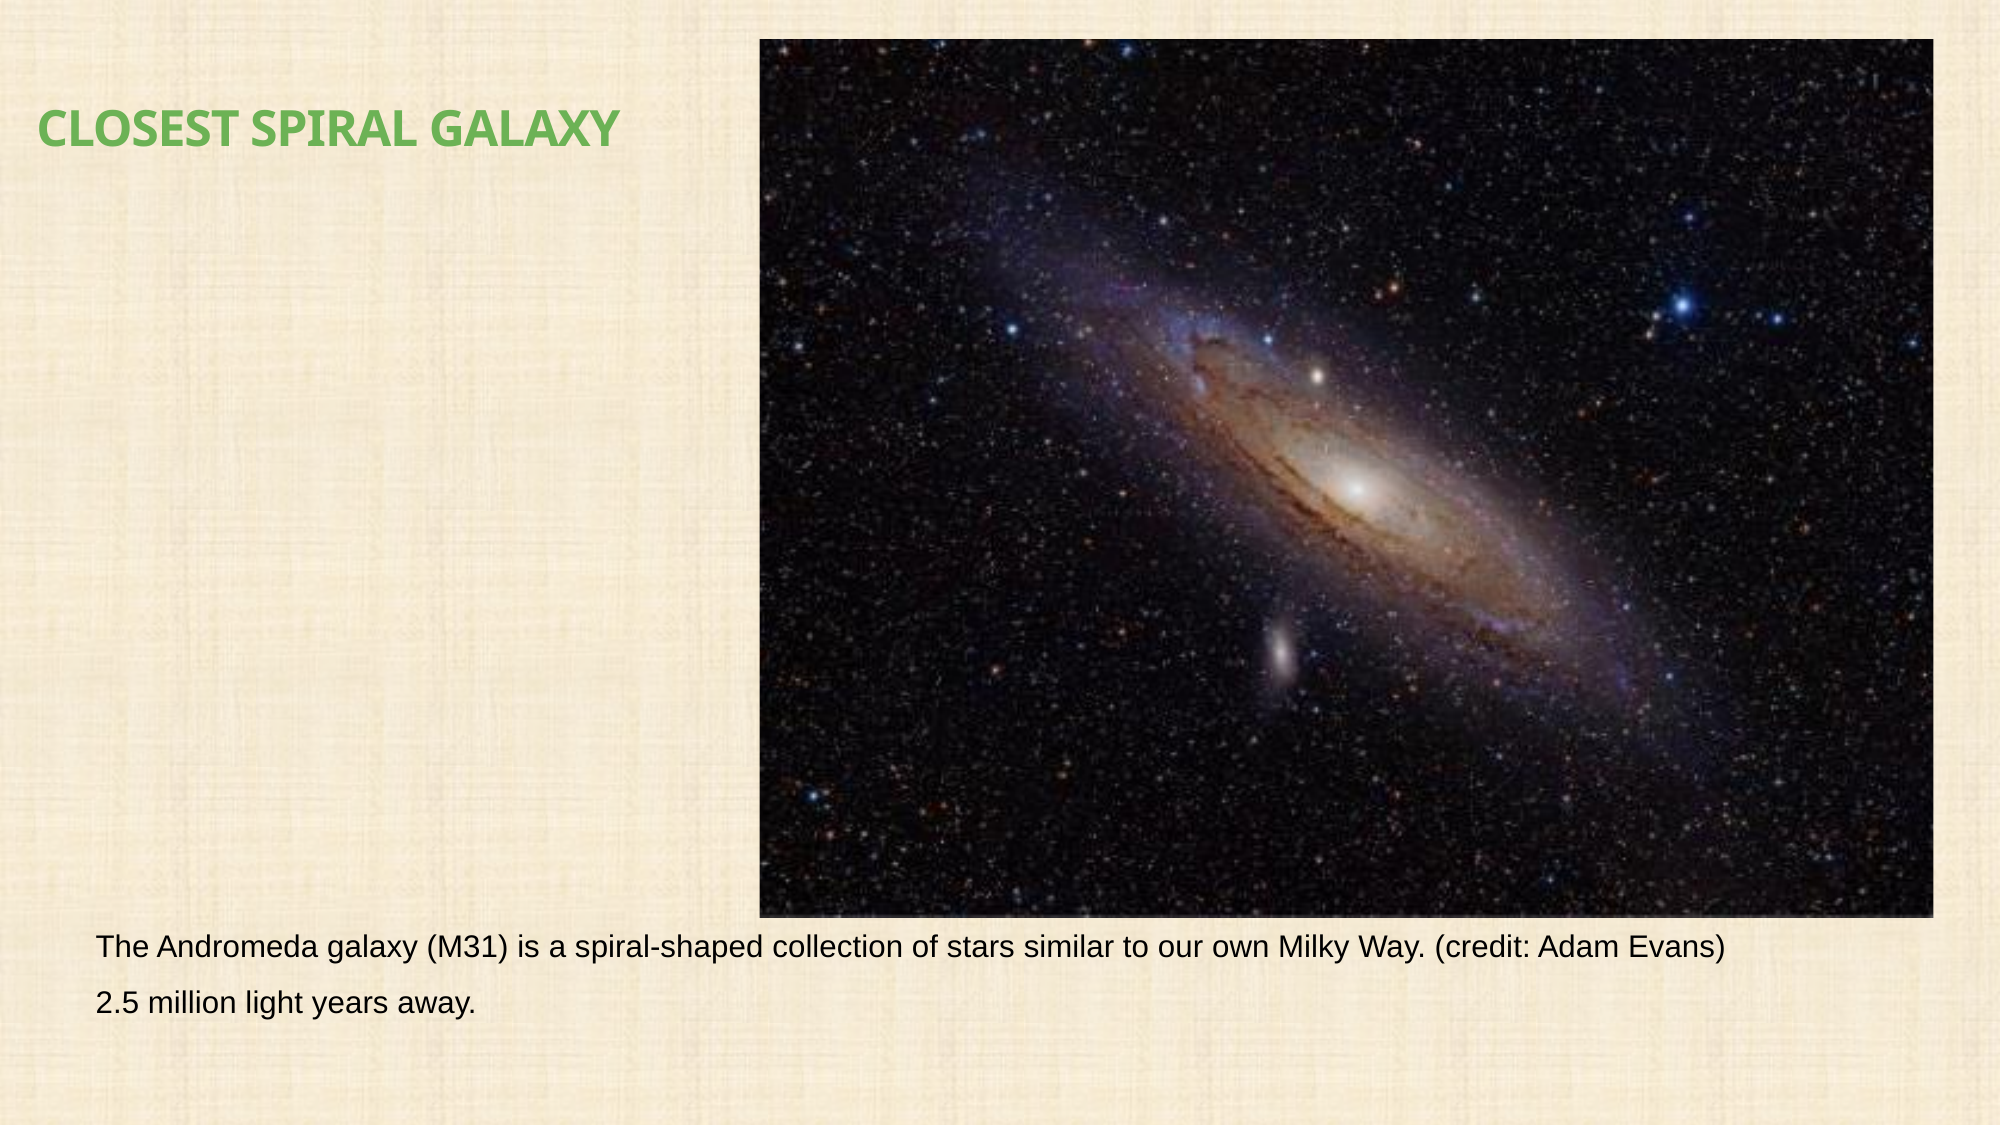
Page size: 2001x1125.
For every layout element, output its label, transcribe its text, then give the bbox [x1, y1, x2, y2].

title Closest Spiral Galaxy [21, 56, 757, 165]
picture [759, 38, 1934, 918]
list The Andromeda galaxy (M31) is a spiral-shaped collection of stars similar to our own Milky Way. (credit: Adam Evans) 2.5 million light years away. [80, 919, 1845, 1028]
